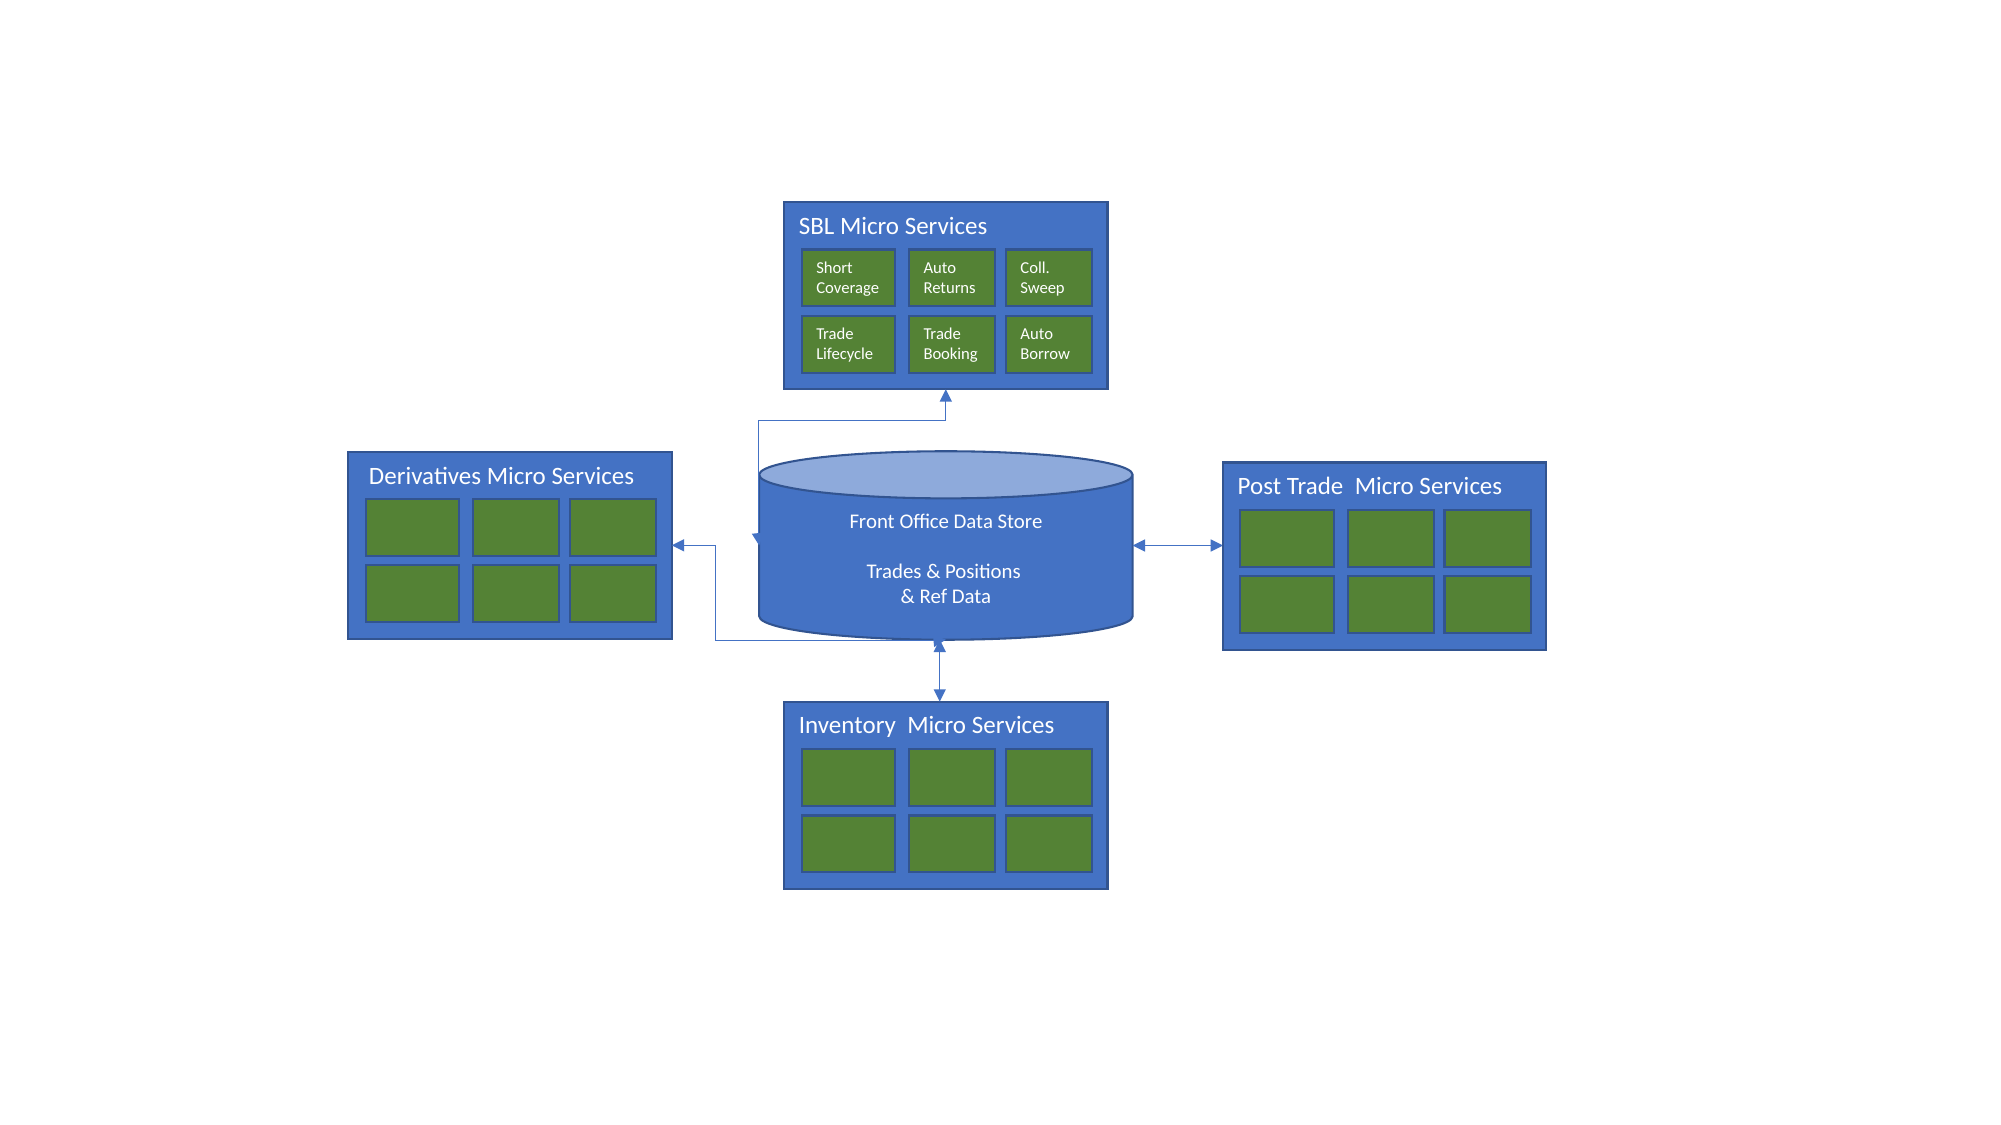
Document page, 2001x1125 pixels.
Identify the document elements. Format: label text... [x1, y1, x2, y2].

text_box Coll. Sweep [1005, 248, 1093, 307]
text_box [472, 564, 560, 623]
text_box SBL Micro Services [783, 201, 1109, 390]
text_box [569, 564, 657, 623]
text_box [801, 814, 896, 873]
text_box Inventory Micro Services [783, 701, 1109, 890]
text_box Trade Lifecycle [801, 315, 896, 374]
text_box Post Trade Micro Services [1222, 461, 1547, 651]
text_box Front Office Data Store Trades & Positions & Ref Data [758, 450, 1134, 641]
text_box [1239, 509, 1335, 568]
text_box [365, 564, 460, 623]
text_box [908, 814, 996, 873]
text_box [1005, 814, 1093, 873]
text_box [1347, 575, 1435, 634]
text_box [1443, 509, 1532, 568]
text_box [1005, 748, 1093, 807]
text_box [908, 748, 996, 807]
text_box Trade Booking [908, 315, 996, 374]
text_box [1347, 509, 1435, 568]
text_box [1239, 575, 1335, 634]
text_box [1443, 575, 1532, 634]
text_box [801, 748, 896, 807]
text_box Auto Borrow [1005, 315, 1093, 374]
text_box [365, 498, 460, 557]
text_box [569, 498, 657, 557]
text_box Derivatives Micro Services [347, 451, 673, 640]
text_box [472, 498, 560, 557]
text_box Auto Returns [908, 248, 996, 307]
text_box Short Coverage [801, 248, 896, 307]
